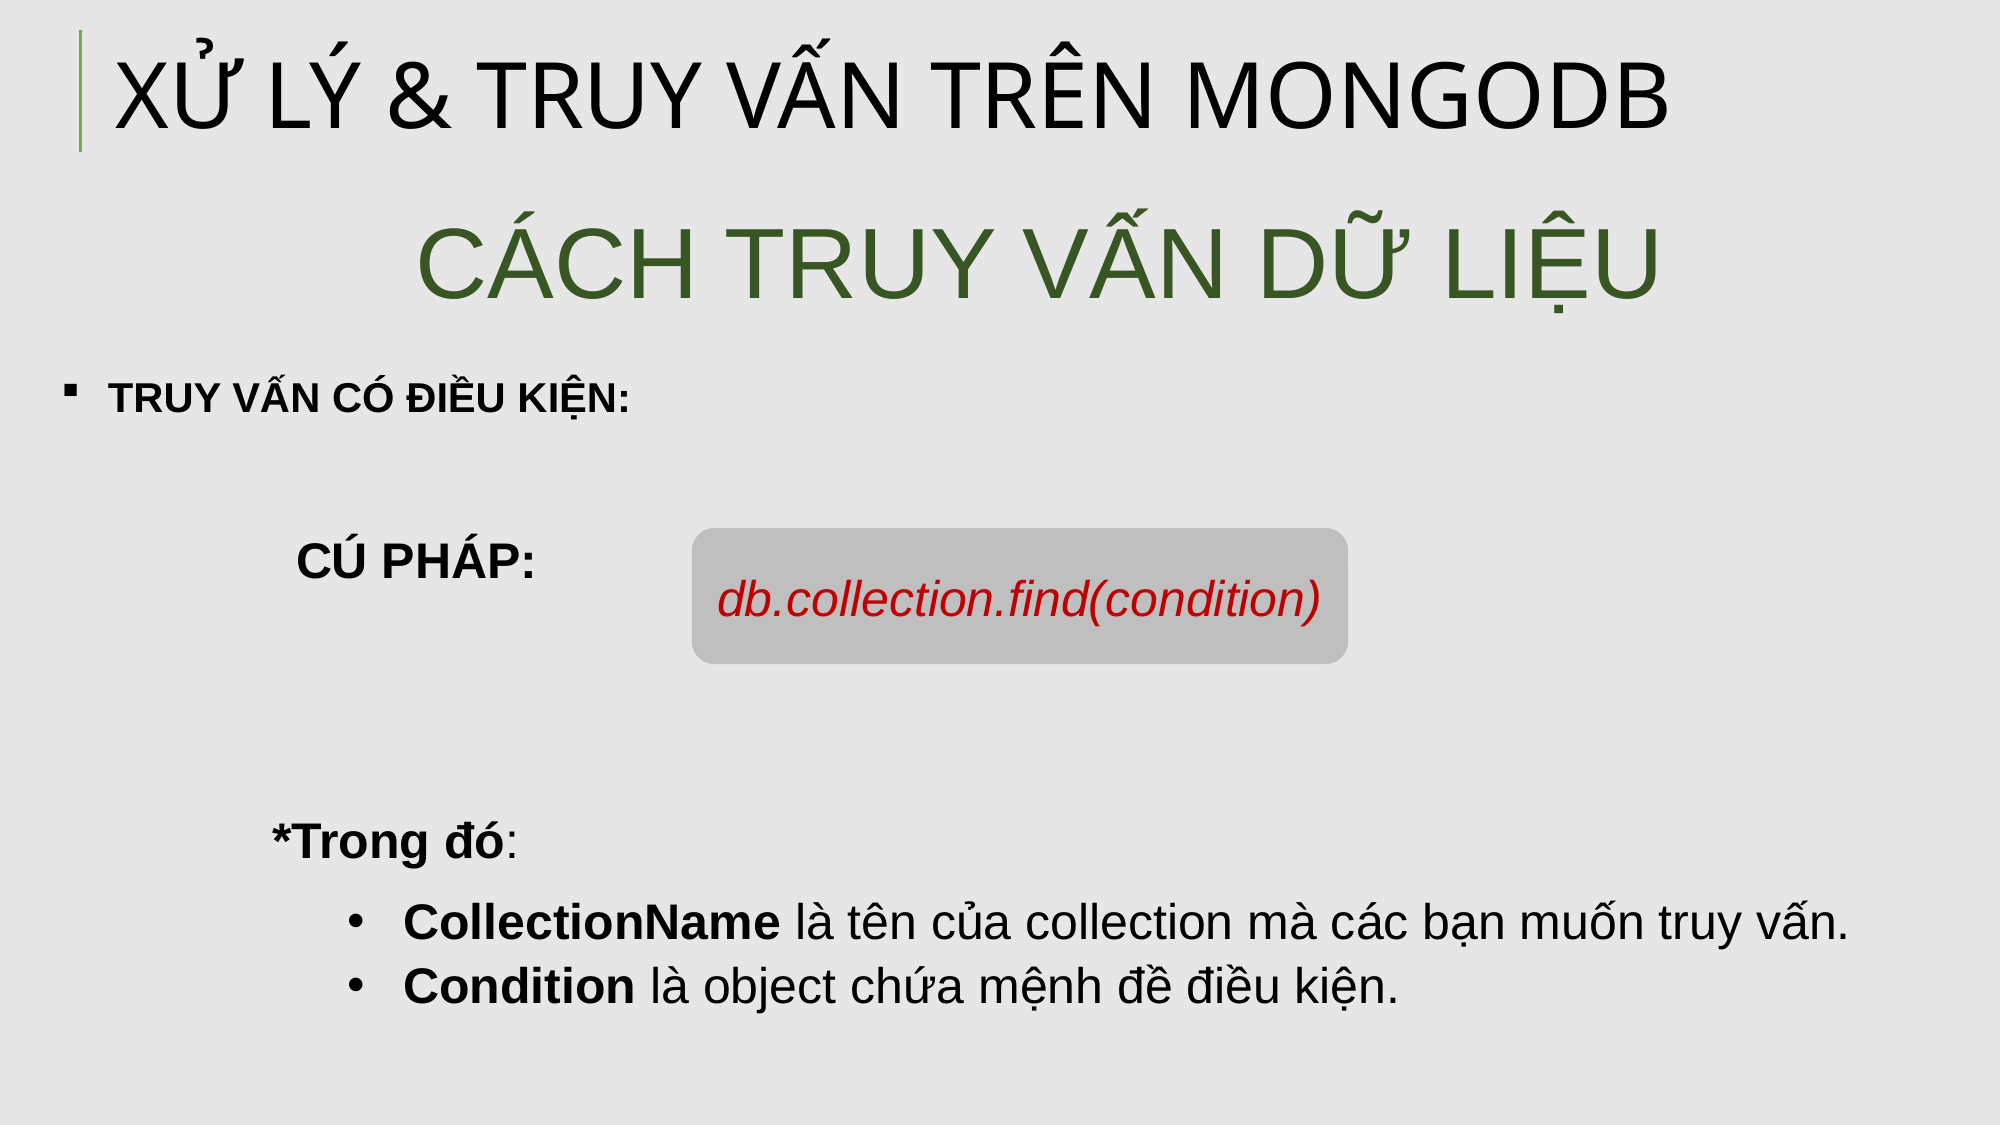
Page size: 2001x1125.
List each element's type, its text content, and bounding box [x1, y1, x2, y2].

text_box CÁCH TRUY VẤN DỮ LIỆU [123, 191, 1957, 326]
text_box TRUY VẤN CÓ ĐIỀU KIỆN: [46, 363, 1090, 428]
text_box db.collection.find(condition) [690, 526, 1350, 666]
text_box XỬ LÝ & TRUY VẤN TRÊN MONGODB [100, 29, 1987, 155]
text_box *Trong đó: CollectionName là tên của collection mà các bạn muốn truy vấn. Condition là object chứa mệnh đề điều kiện. [107, 797, 1933, 1022]
text_box CÚ PHÁP: [281, 521, 567, 597]
